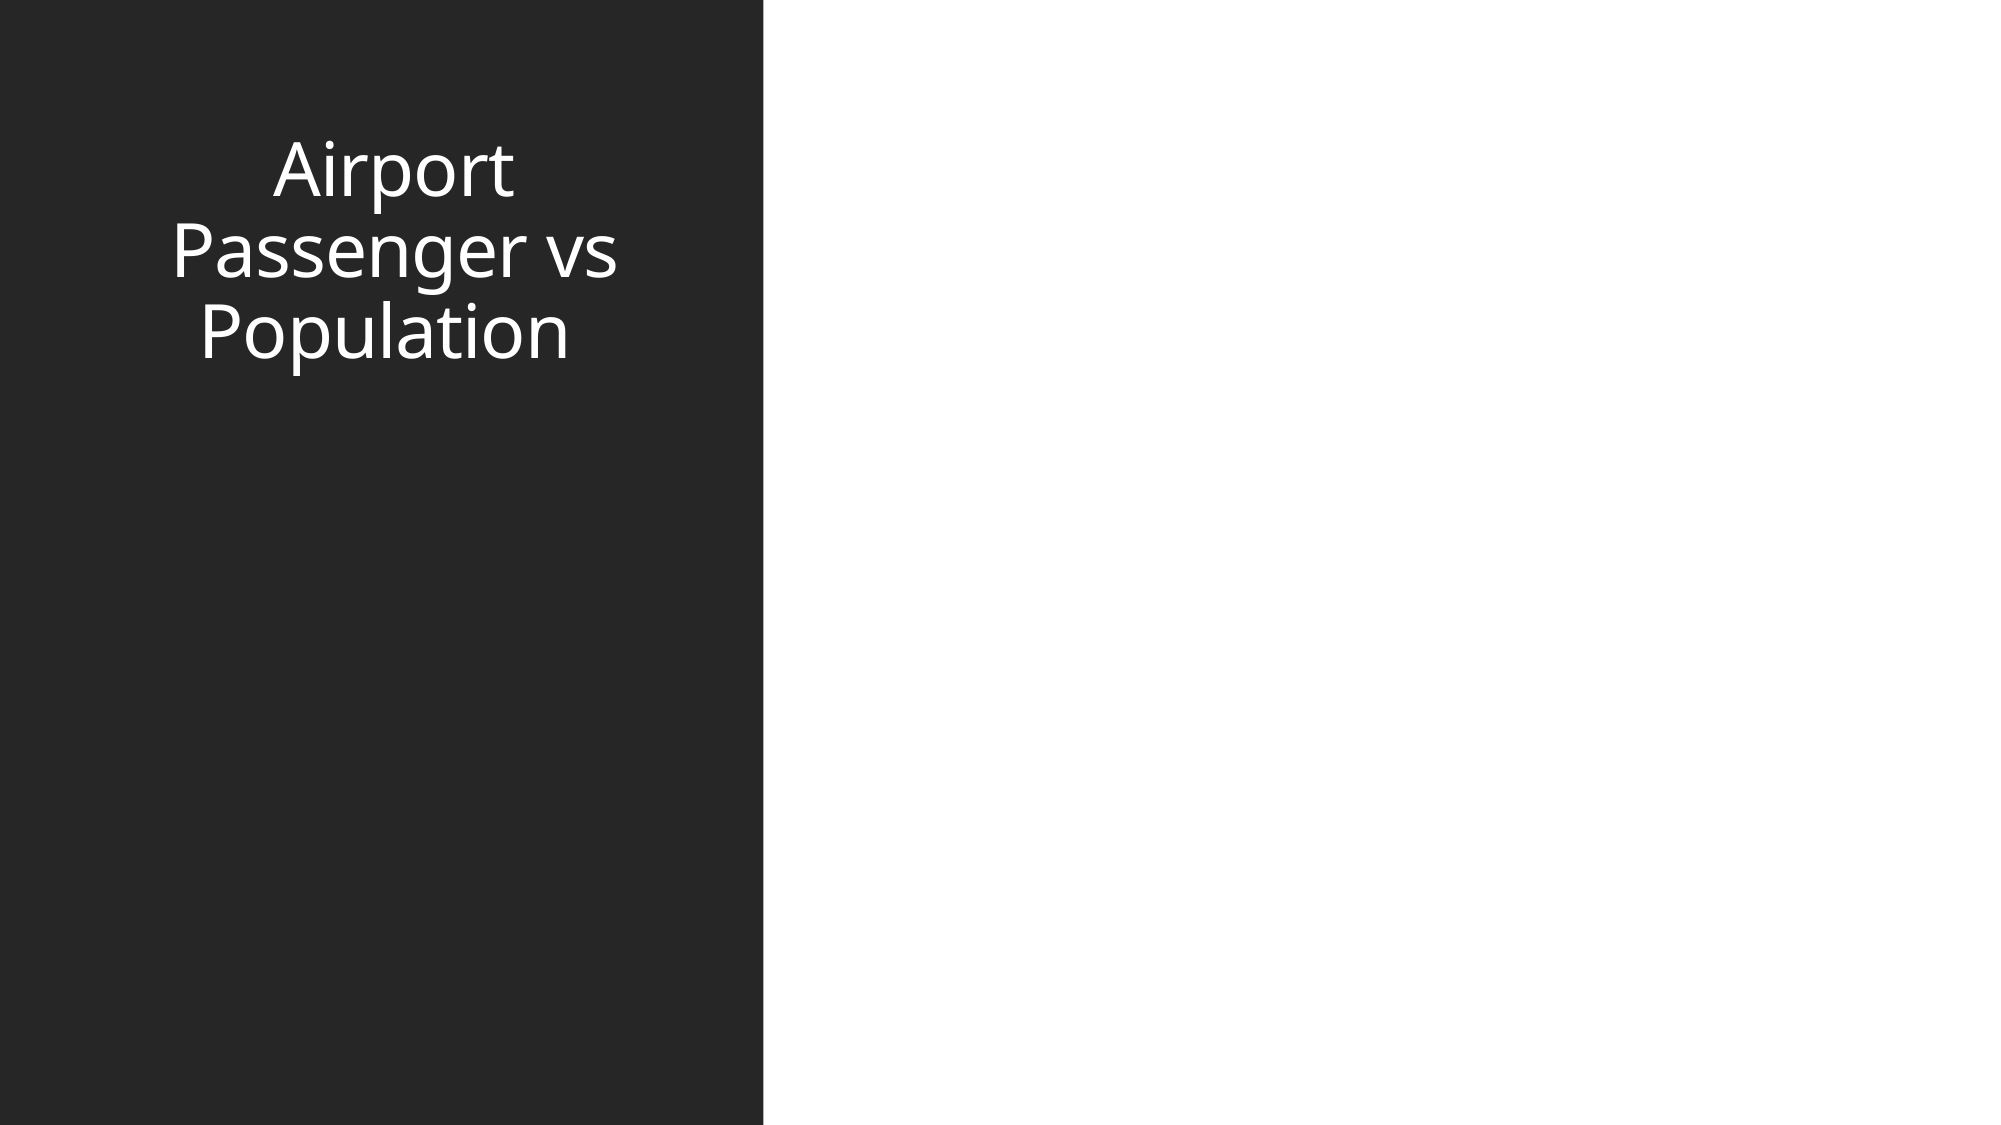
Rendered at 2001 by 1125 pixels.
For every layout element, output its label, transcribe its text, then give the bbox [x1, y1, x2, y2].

title Airport Passenger vs Population [105, 44, 683, 473]
